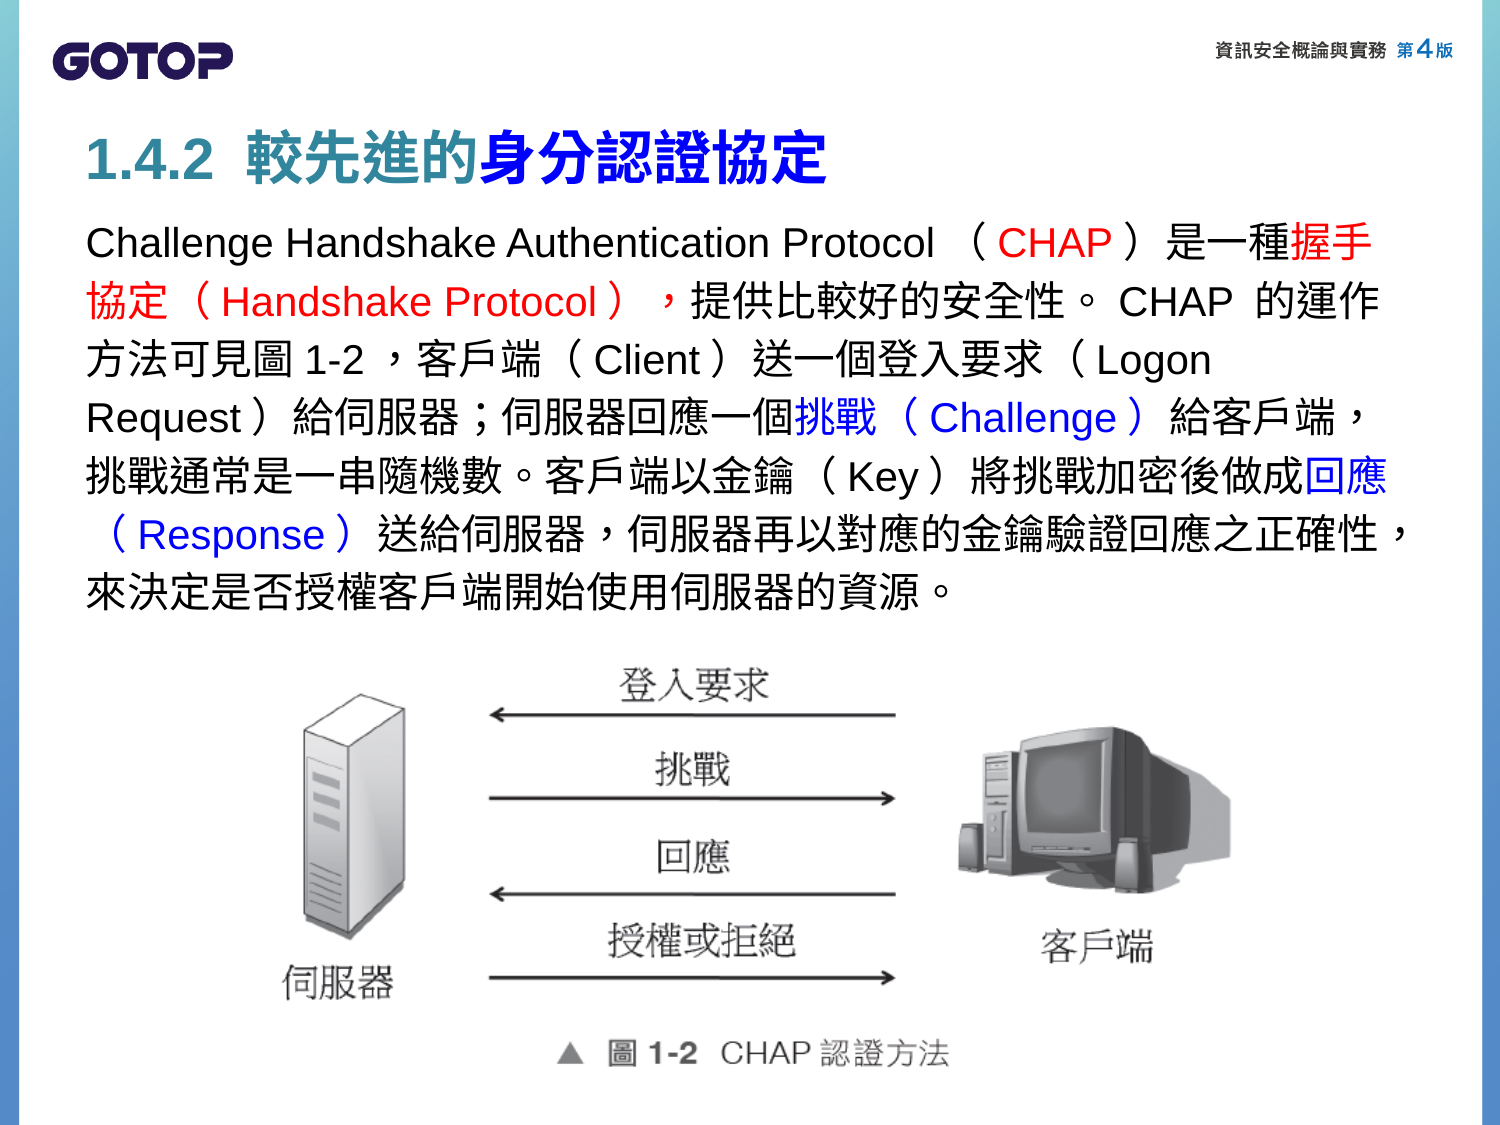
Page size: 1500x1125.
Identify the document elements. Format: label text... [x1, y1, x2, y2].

picture [0, 0, 1500, 1125]
list 1.4.2 較先進的身分認證協定 Challenge Handshake Authentication Protocol（CHAP）是一種握手協定（Handshake Protocol），提供比較好的安全性。CHAP 的運作方法可見圖1-2，客戶端（Client）送一個登入要求（Logon Request）給伺服器；伺服器回應一個挑戰（Challenge）給客戶端，挑戰通常是一串隨機數。客戶端以金鑰（Key）將挑戰加密後做成回應（Response）送給伺服器，伺服器再以對應的金鑰驗證回應之正確性，來決定是否授權客戶端開始使用伺服器的資源。 [70, 113, 1430, 1059]
